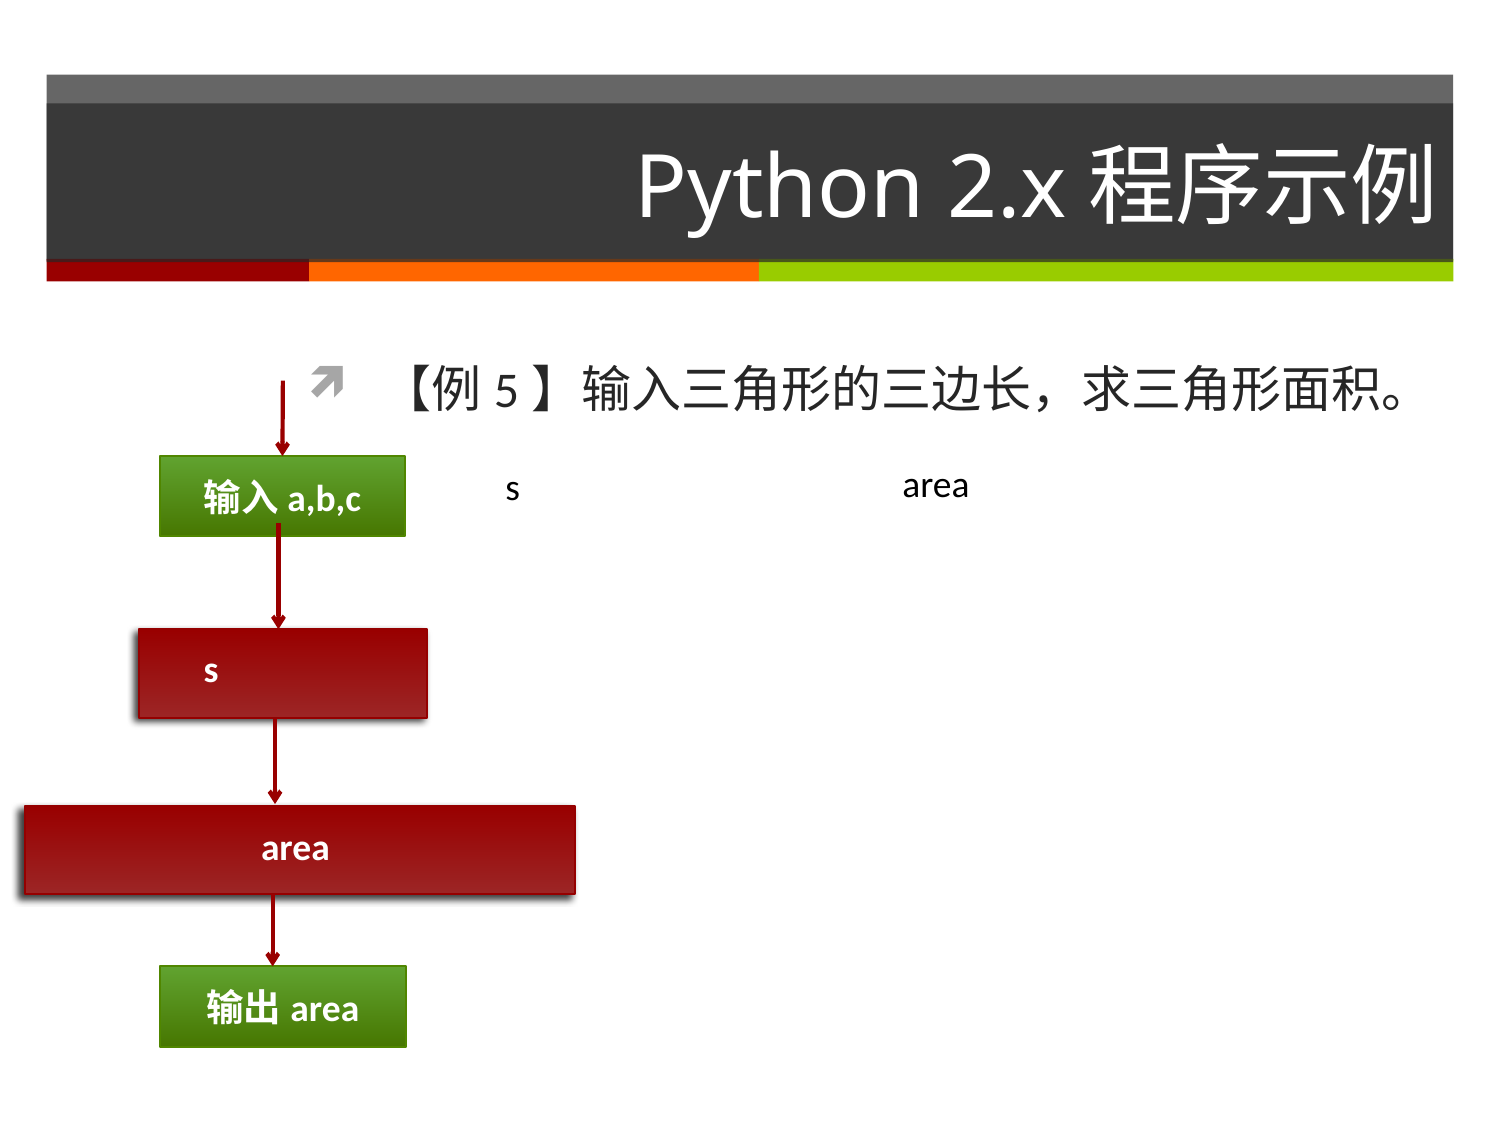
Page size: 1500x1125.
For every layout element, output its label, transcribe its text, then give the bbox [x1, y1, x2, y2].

text_box [24, 805, 576, 895]
text_box 输入a,b,c [159, 455, 406, 537]
text_box 输出area [159, 965, 407, 1048]
text_box [138, 628, 428, 719]
list 【例5】输入三角形的三边长，求三角形面积。 [292, 350, 1454, 567]
title Python 2.x程序示例 [46, 103, 1454, 263]
